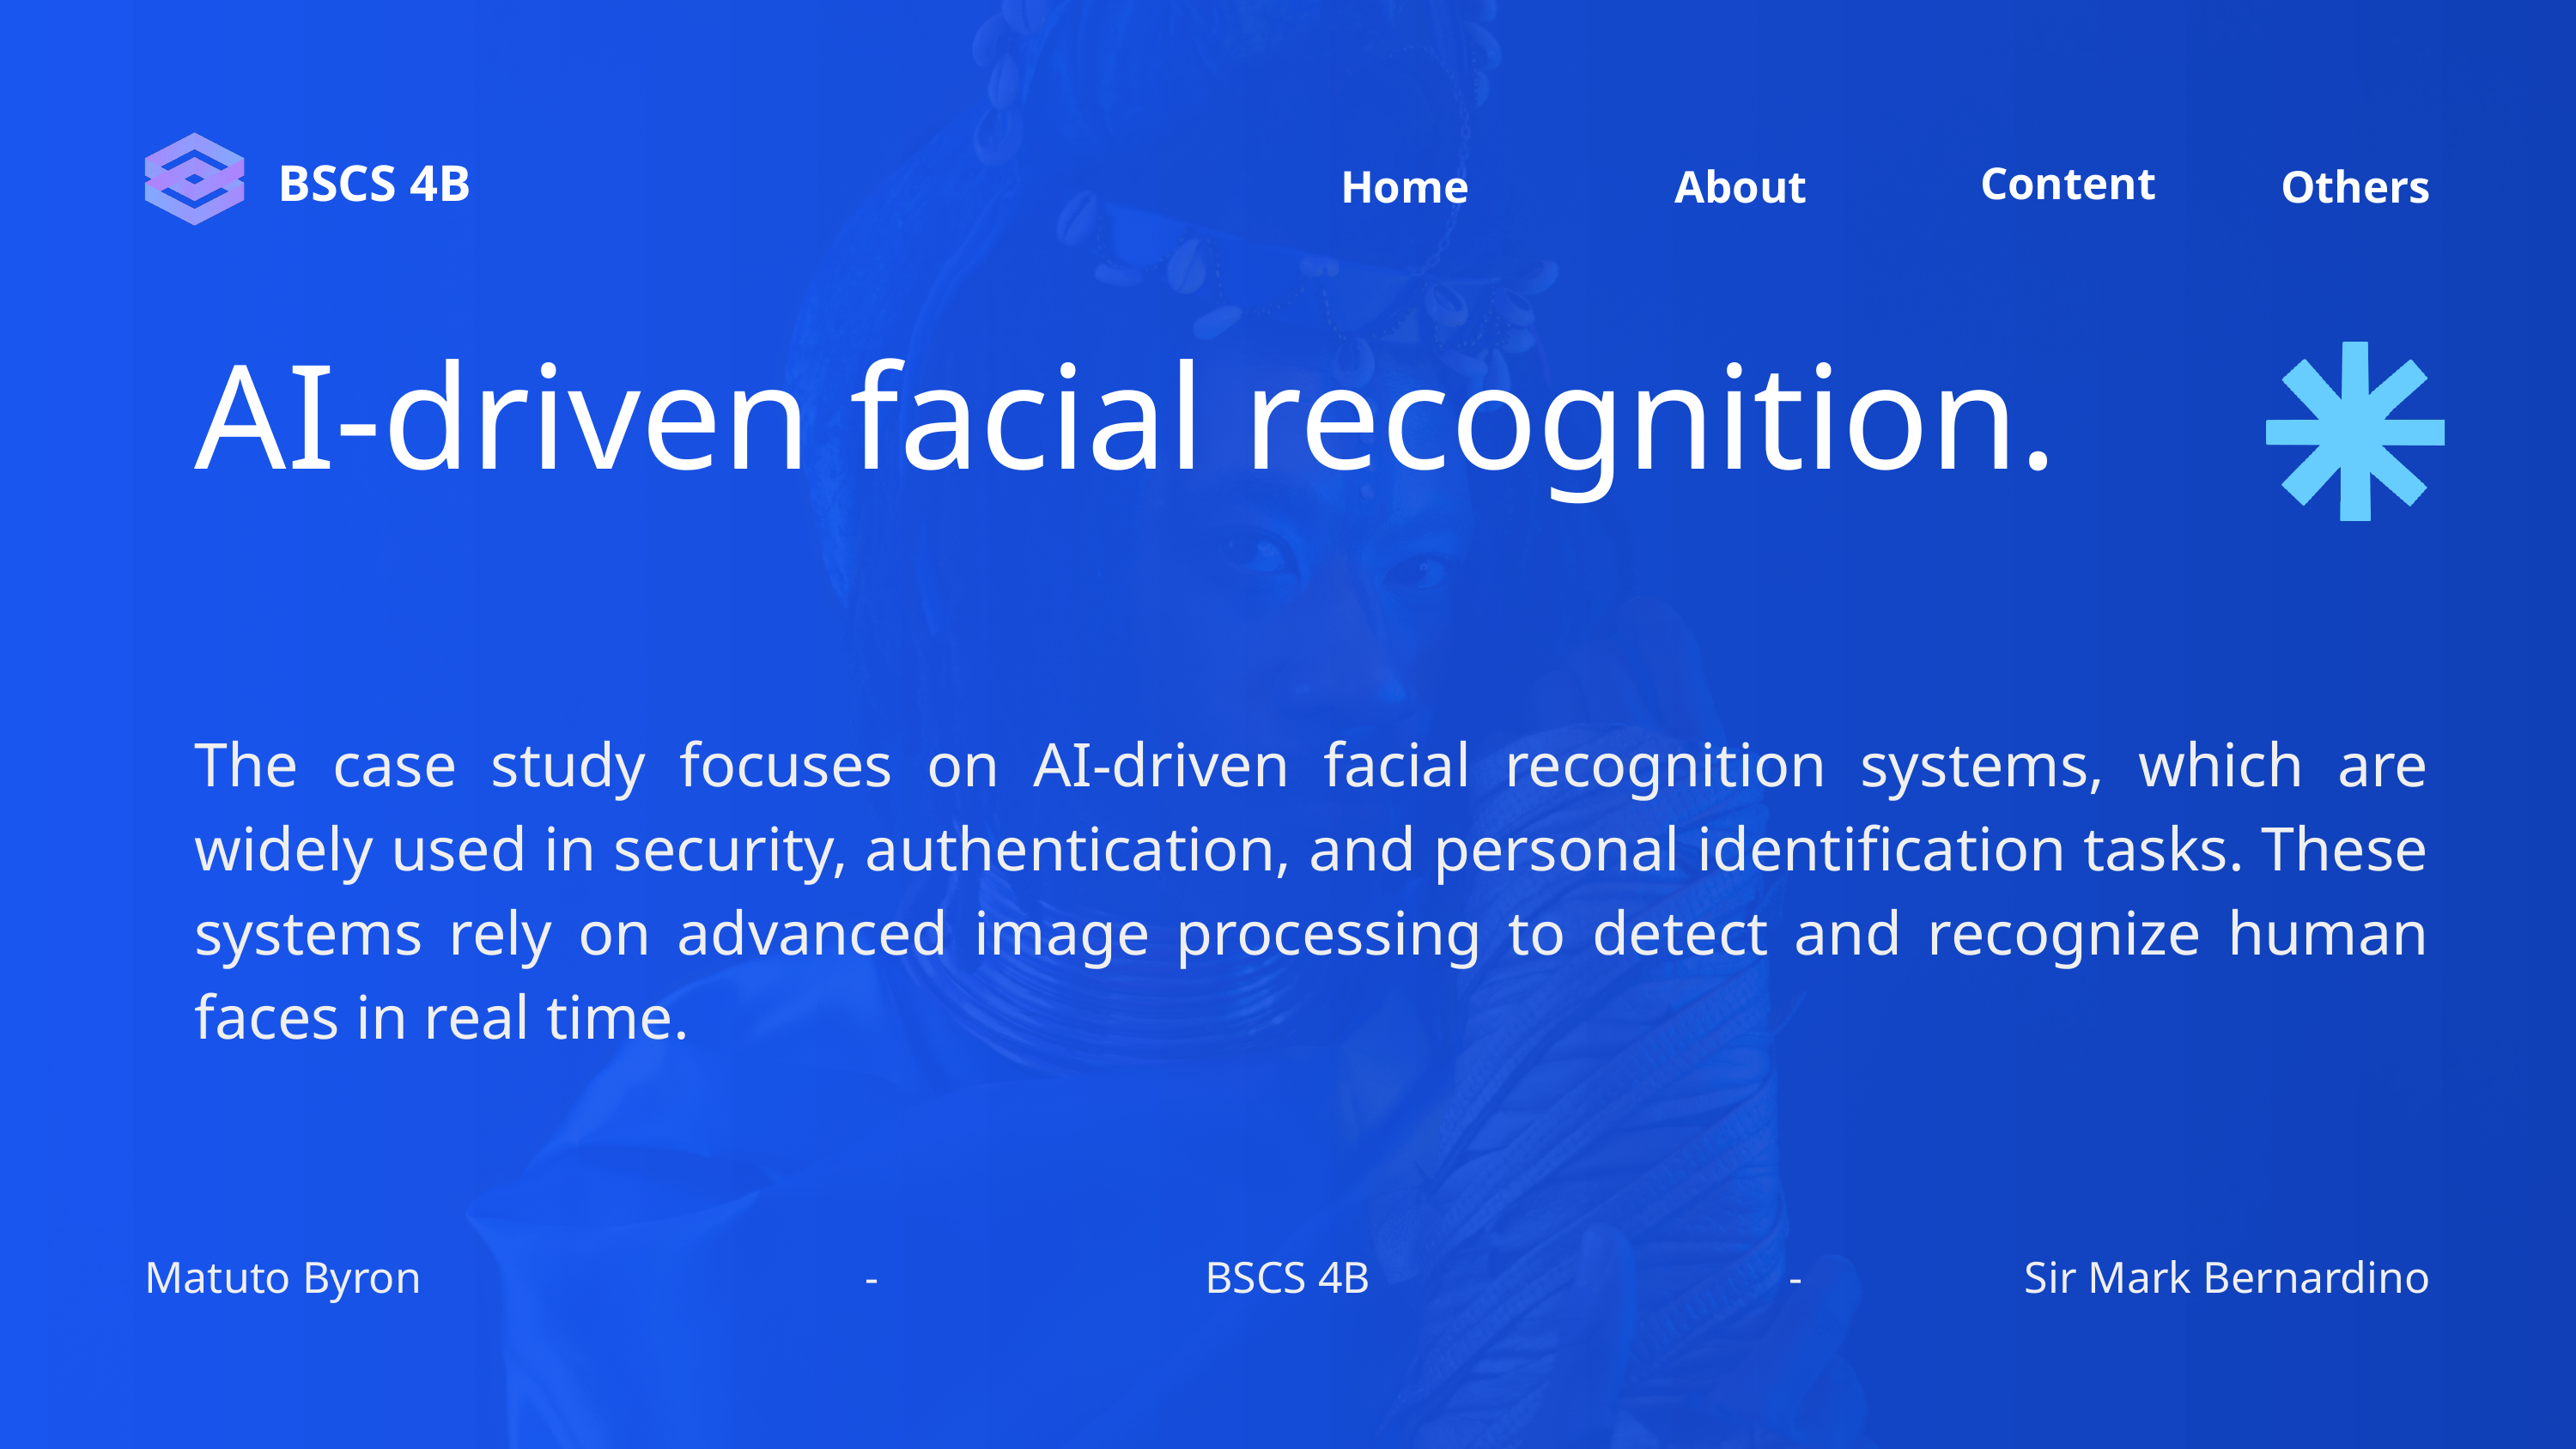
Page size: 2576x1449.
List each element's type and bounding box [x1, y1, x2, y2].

text_box [0, 0, 2576, 1449]
